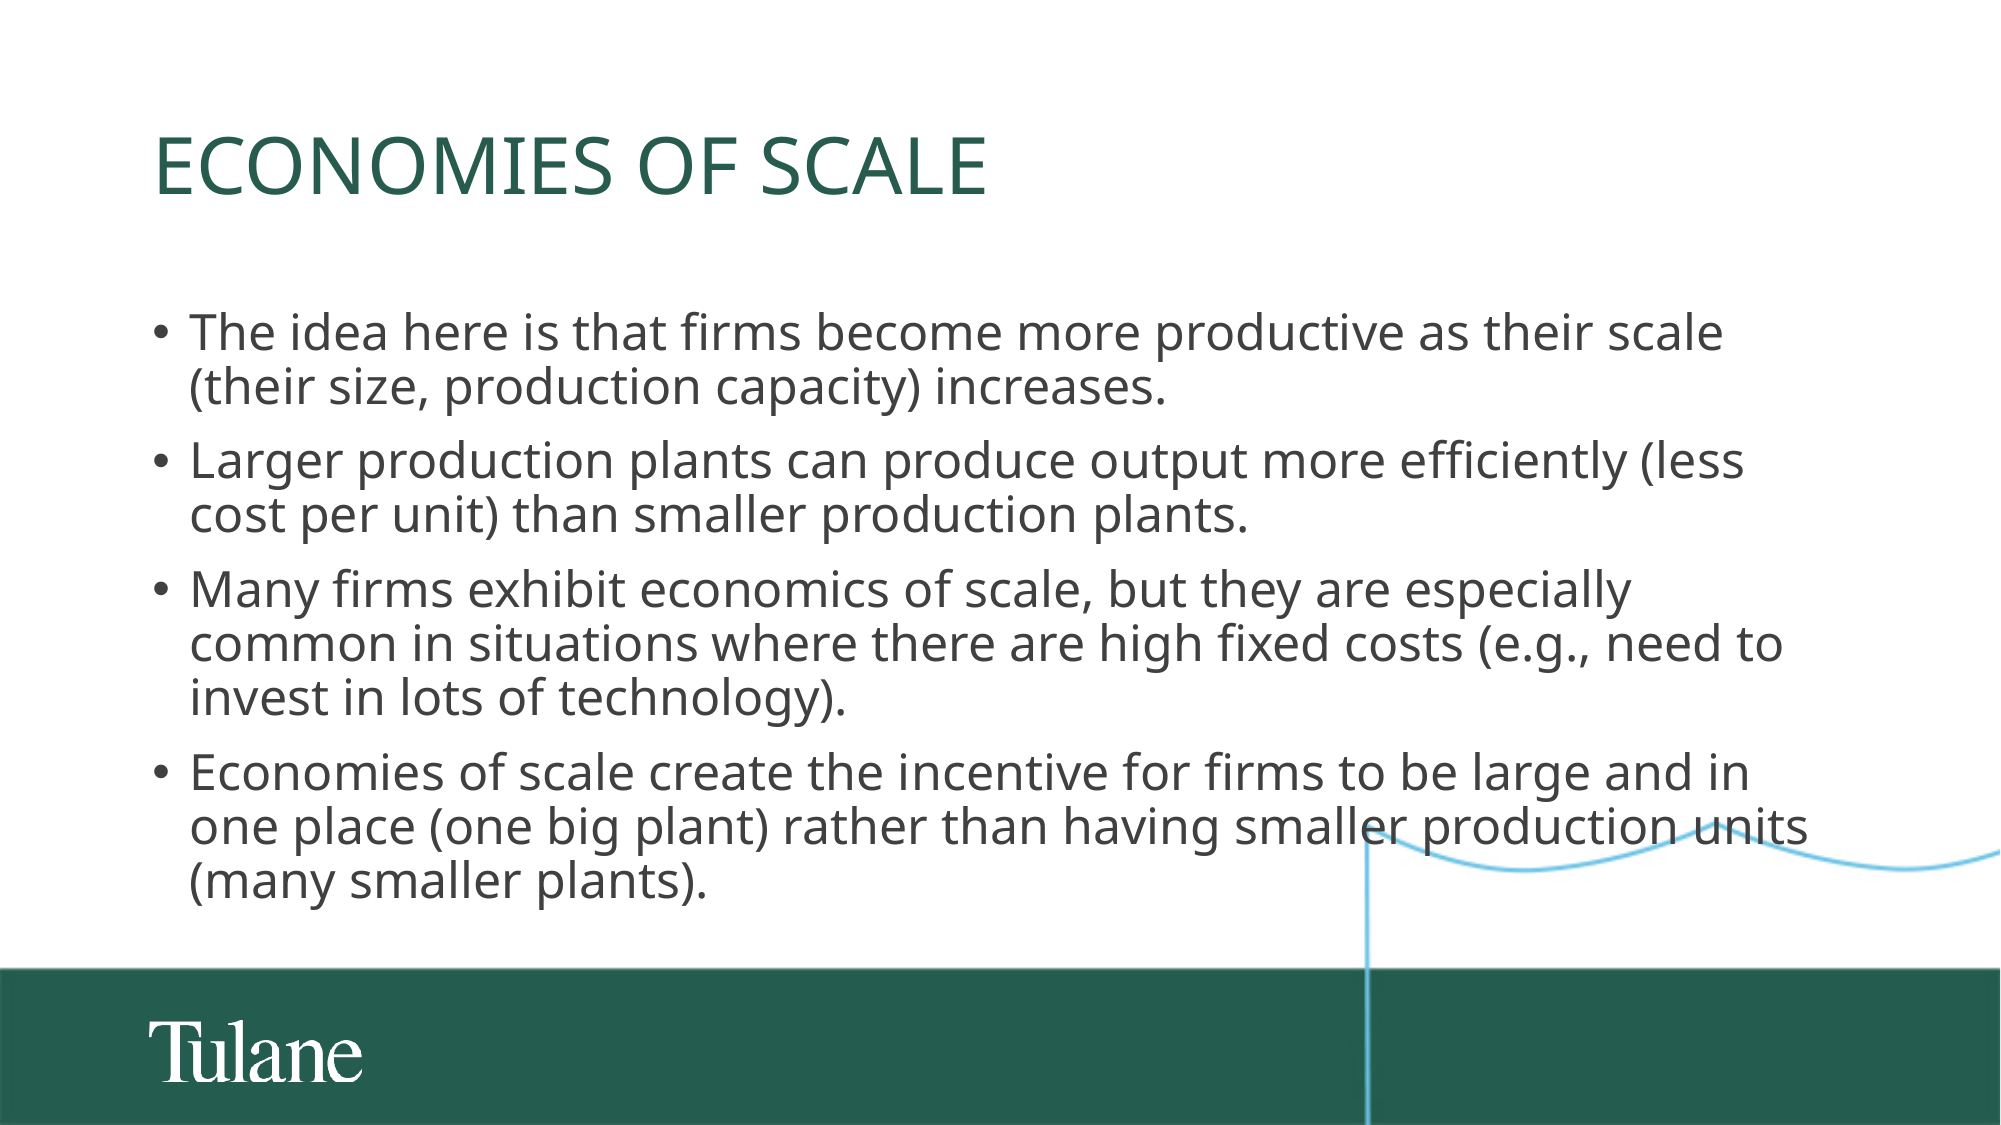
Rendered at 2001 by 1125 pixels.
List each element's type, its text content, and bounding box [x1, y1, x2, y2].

picture [0, 0, 2001, 1125]
title Economies of scale [137, 59, 1863, 278]
list The idea here is that firms become more productive as their scale (their size, production capacity) increases. Larger production plants can produce output more efficiently (less cost per unit) than smaller production plants. Many firms exhibit economics of scale, but they are especially common in situations where there are high fixed costs (e.g., need to invest in lots of technology). Economies of scale create the incentive for firms to be large and in one place (one big plant) rather than having smaller production units (many smaller plants). [137, 299, 1863, 1014]
